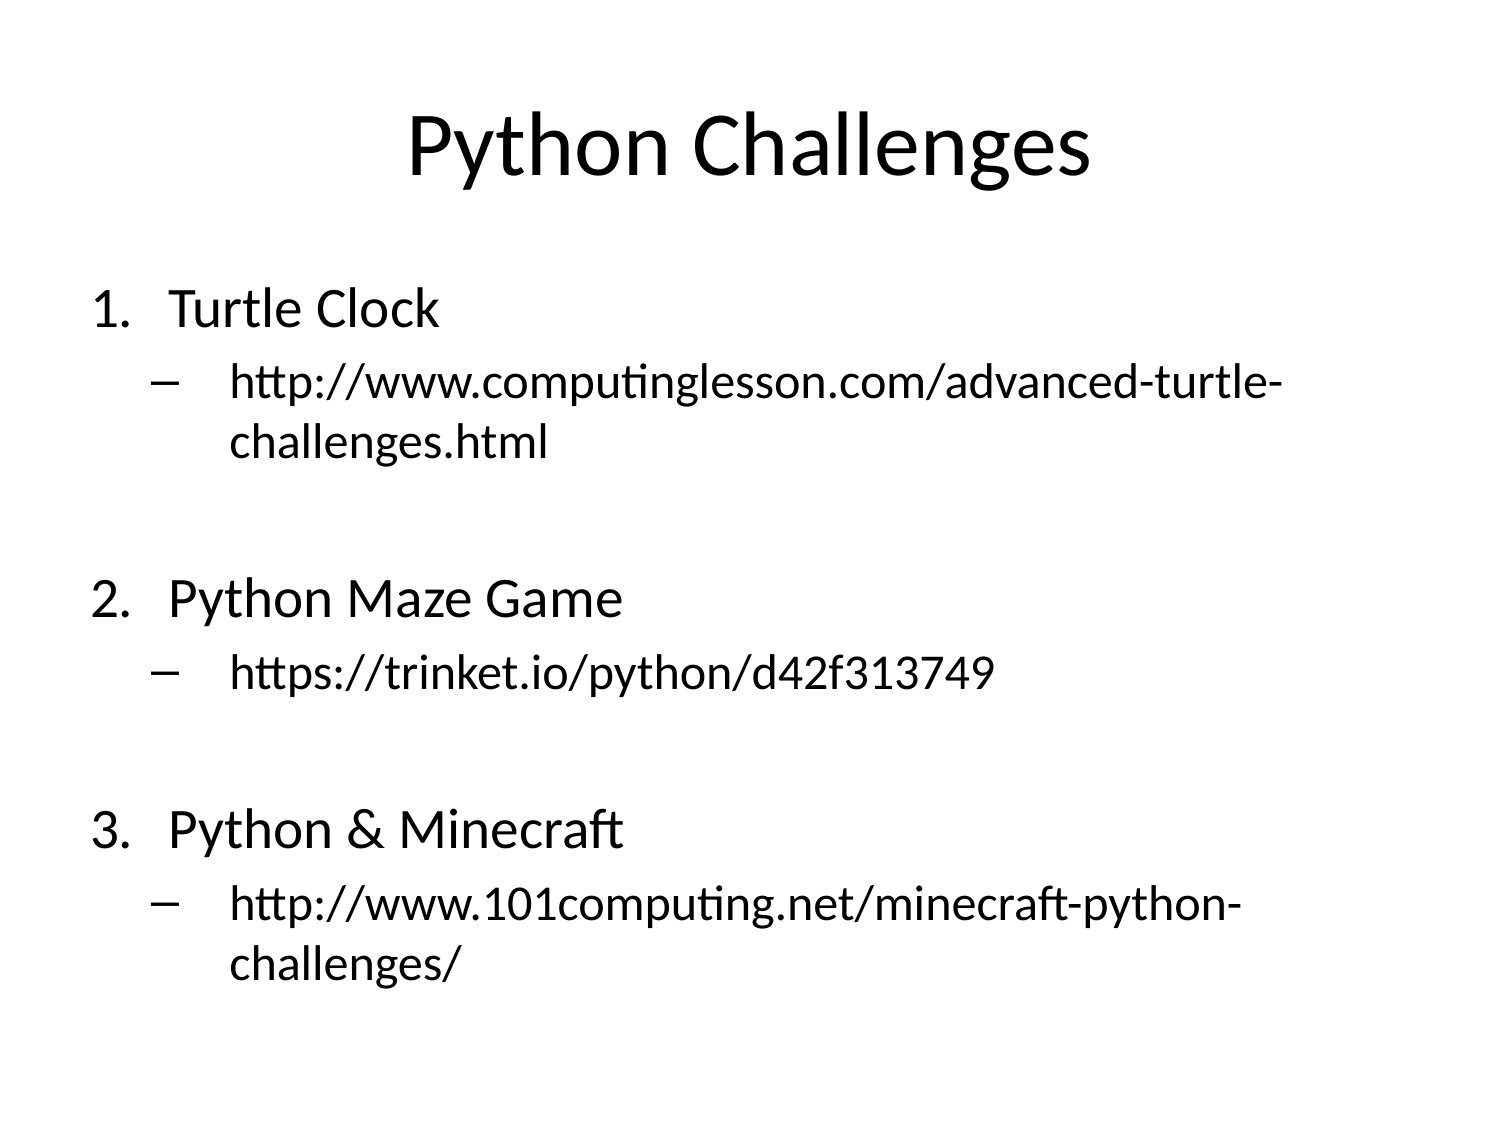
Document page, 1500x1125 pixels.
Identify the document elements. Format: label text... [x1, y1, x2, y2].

list Turtle Clock http://www.computinglesson.com/advanced-turtle-challenges.html Python Maze Game https://trinket.io/python/d42f313749 Python & Minecraft http://www.101computing.net/minecraft-python-challenges/ [75, 262, 1425, 1005]
title Python Challenges [75, 45, 1425, 233]
